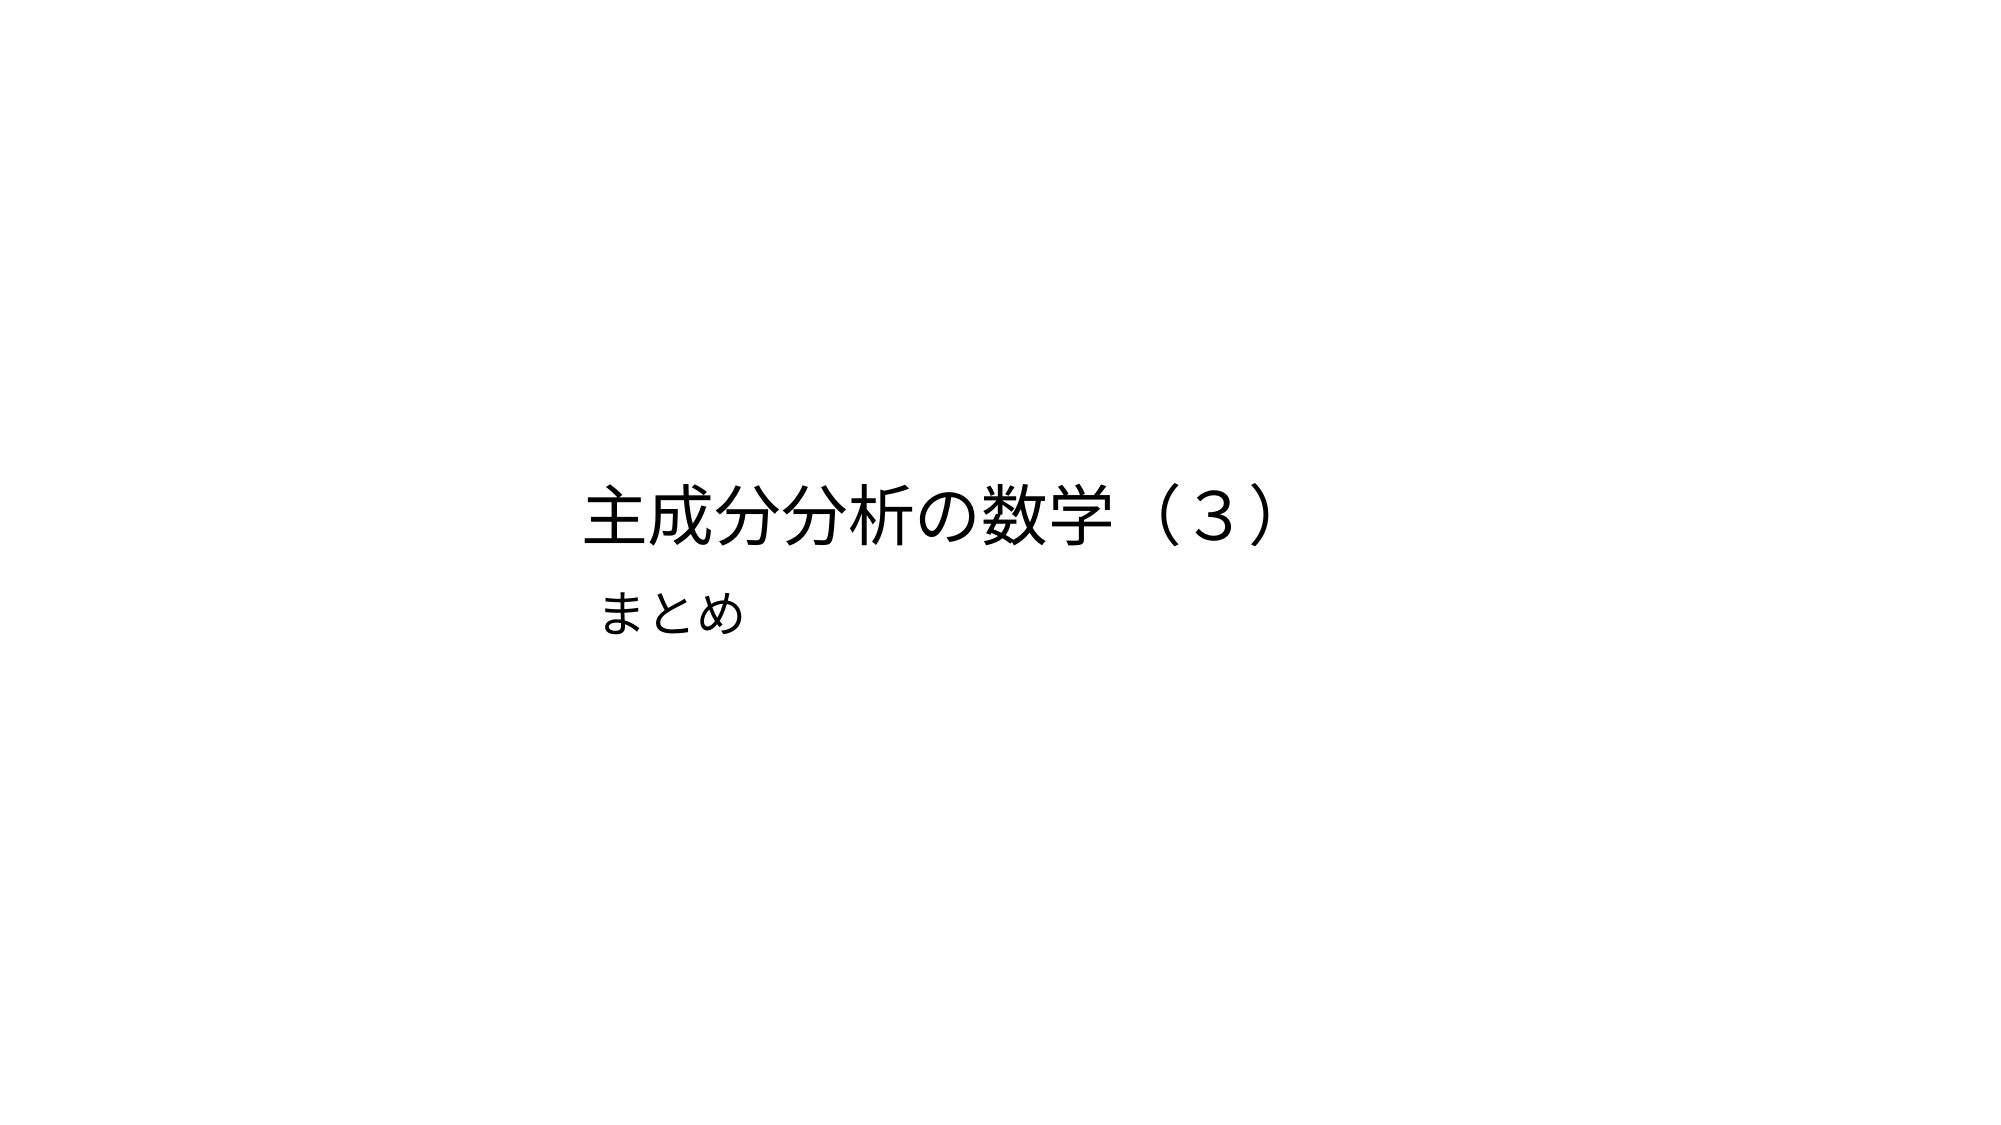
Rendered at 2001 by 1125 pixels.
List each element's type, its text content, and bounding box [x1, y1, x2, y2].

text_box まとめ [581, 575, 762, 651]
text_box 主成分分析の数学（３） [566, 466, 1331, 562]
